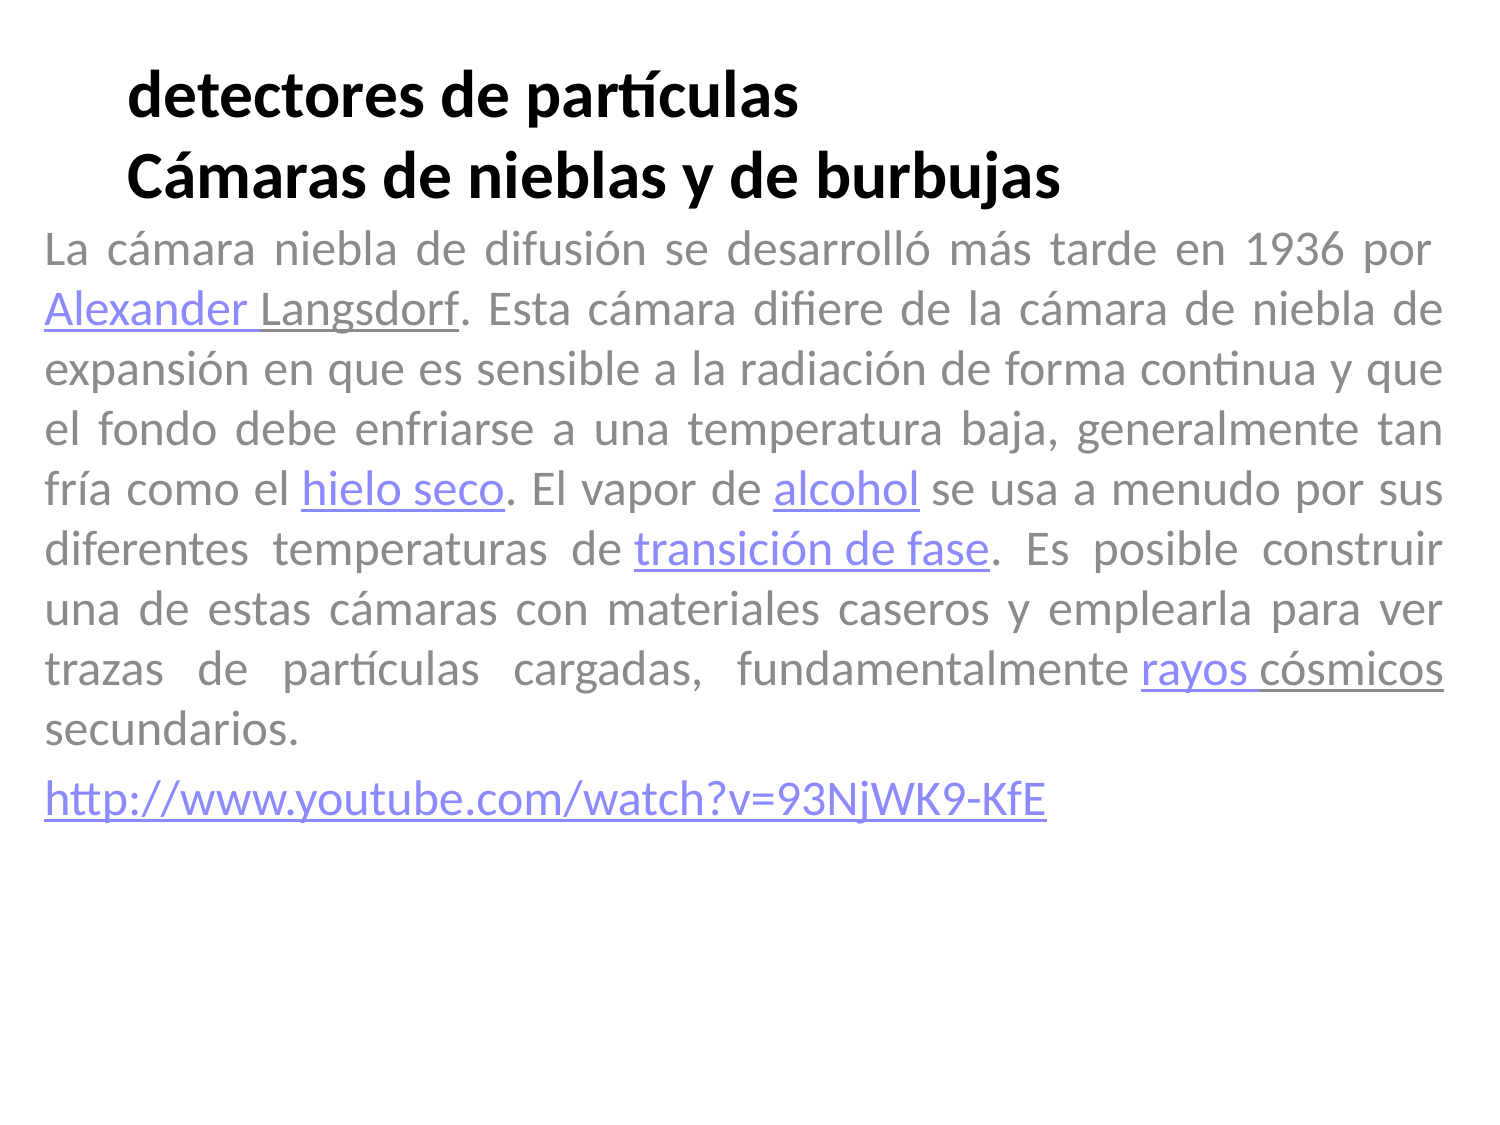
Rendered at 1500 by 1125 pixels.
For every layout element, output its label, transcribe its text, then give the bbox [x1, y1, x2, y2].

subtitle La cámara niebla de difusión se desarrolló más tarde en 1936 por Alexander Langsdorf. Esta cámara difiere de la cámara de niebla de expansión en que es sensible a la radiación de forma continua y que el fondo debe enfriarse a una temperatura baja, generalmente tan fría como el hielo seco. El vapor de alcohol se usa a menudo por sus diferentes temperaturas de transición de fase. Es posible construir una de estas cámaras con materiales caseros y emplearla para ver trazas de partículas cargadas, fundamentalmente rayos cósmicossecundarios. http://www.youtube.com/watch?v=93NjWK9-KfE [29, 208, 1459, 1125]
title detectores de partículas Cámaras de nieblas y de burbujas [112, 42, 1388, 208]
